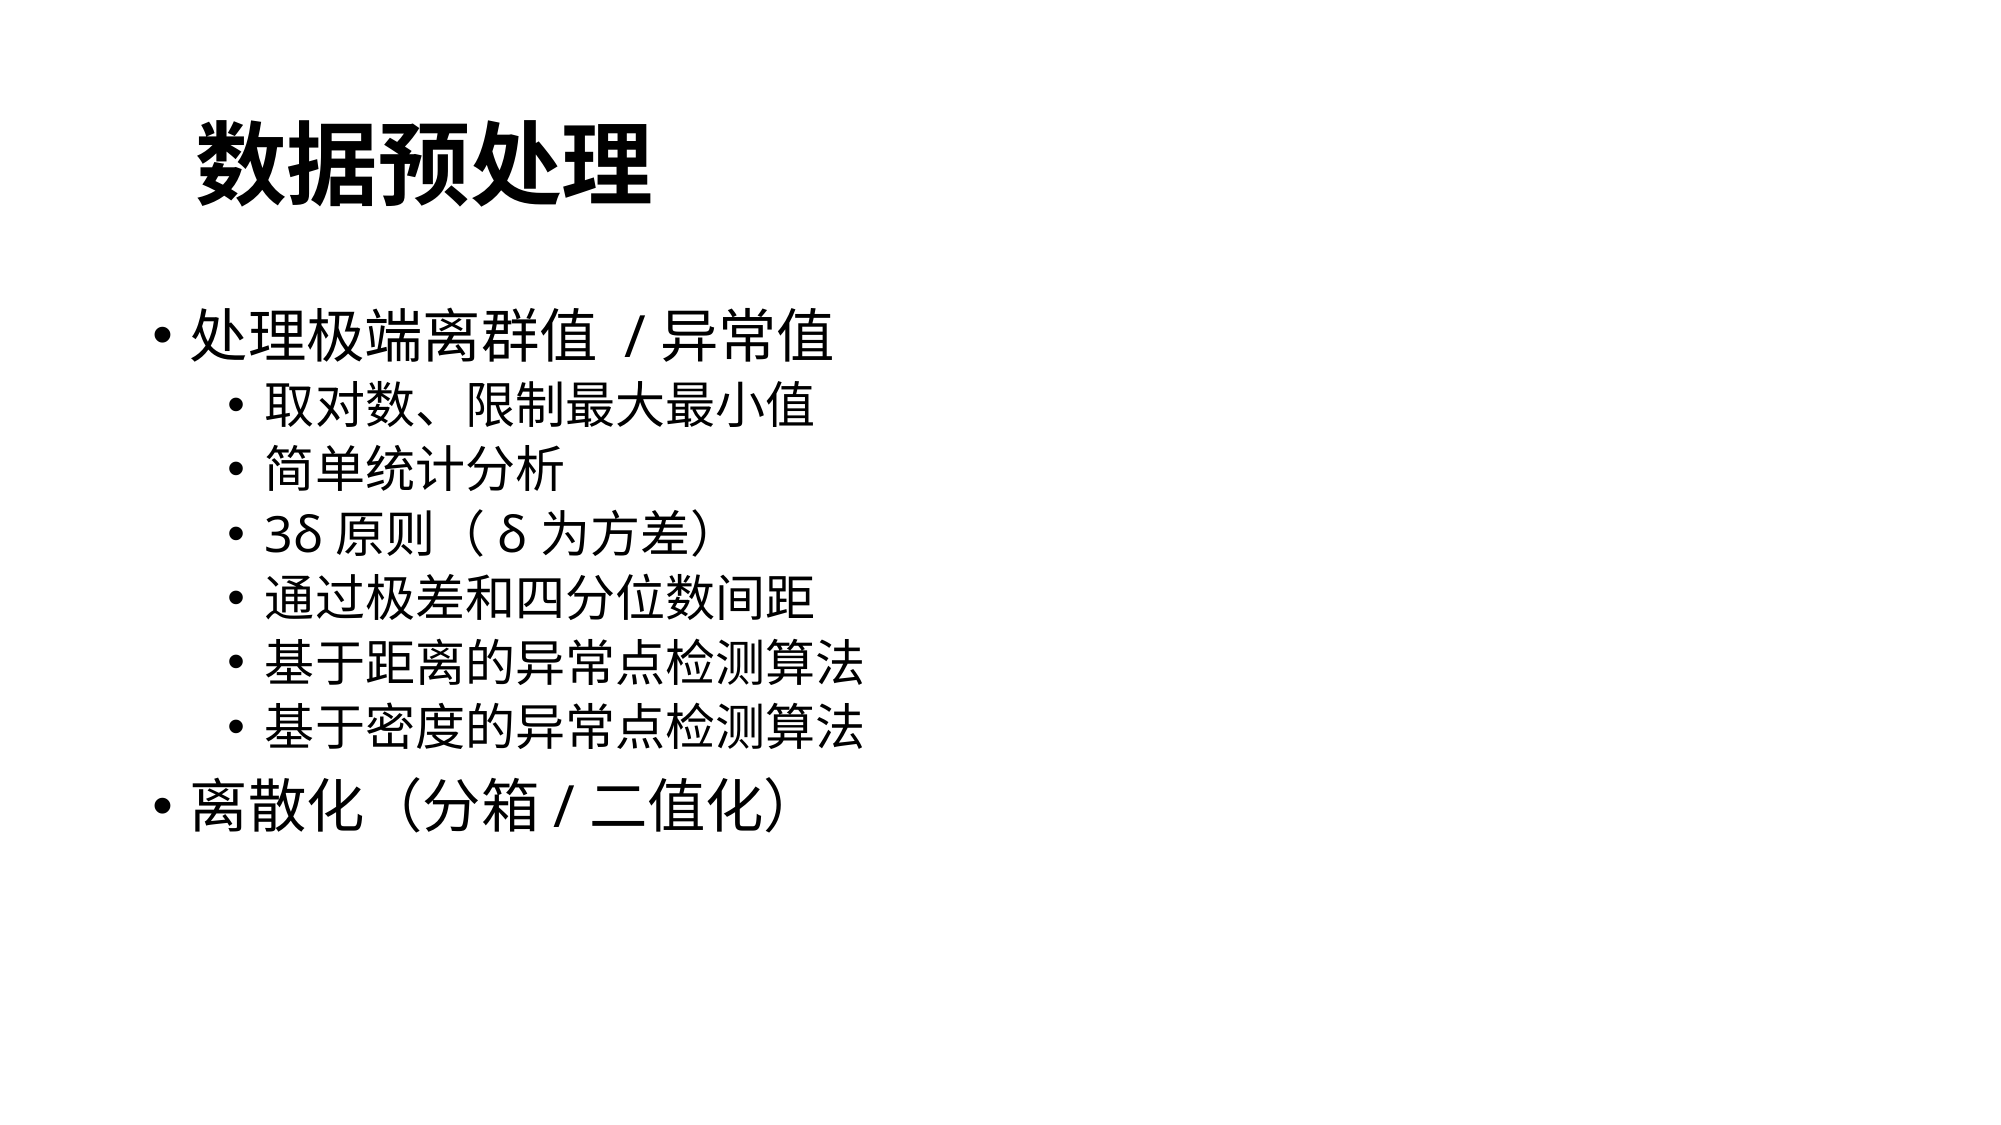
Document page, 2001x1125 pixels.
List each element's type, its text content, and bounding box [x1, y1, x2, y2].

title 数据预处理 [137, 59, 1863, 278]
list 处理极端离群值 /异常值 取对数、限制最大最小值 简单统计分析 3δ原则（δ为方差） 通过极差和四分位数间距 基于距离的异常点检测算法 基于密度的异常点检测算法 离散化（分箱/二值化） [137, 299, 1863, 1014]
